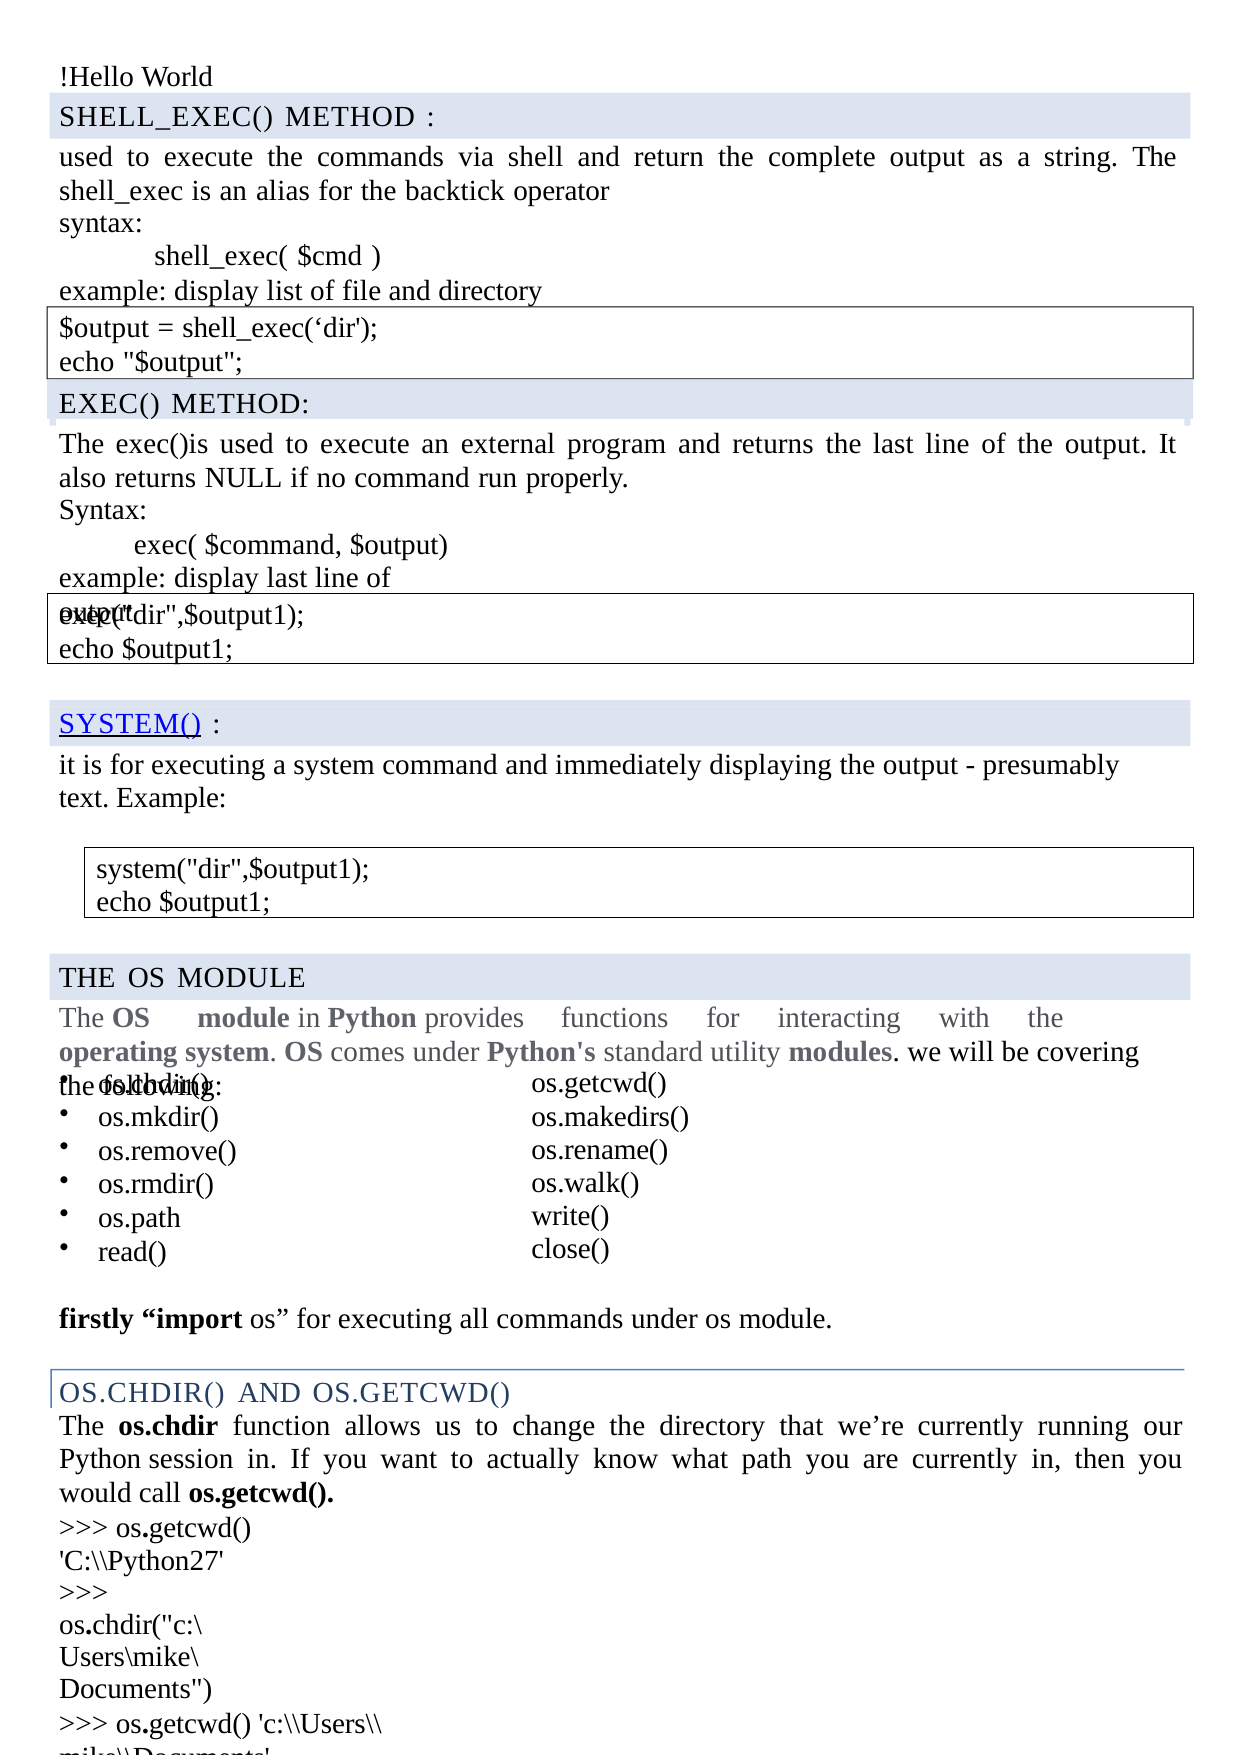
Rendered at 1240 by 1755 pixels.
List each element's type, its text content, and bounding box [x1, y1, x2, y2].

text_box [49, 379, 56, 426]
text_box EXEC() METHOD: [56, 379, 1184, 419]
text_box SYSTEM() : it is for executing a system command and immediately displaying the output - presumably text. Example: [49, 697, 1191, 814]
text_box system("dir",$output1); echo $output1; [84, 847, 1194, 918]
text_box [50, 1368, 57, 1408]
text_box exec("dir",$output1); echo $output1; [47, 593, 1194, 664]
text_box !Hello World SHELL_EXEC() METHOD : used to execute the commands via shell and return the complete output as a string. The shell_exec is an alias for the backtick operator syntax: shell_exec( $cmd ) example: display list of file and directory $output = shell_exec(‘dir'); echo "$output"; [47, 50, 1193, 377]
text_box [1184, 379, 1191, 426]
text_box THE OS MODULE The OS module in Python provides functions for interacting with the operating system. OS comes under Python's standard utility modules. we will be covering the following: [49, 951, 1191, 1101]
text_box os.getcwd() os.makedirs() os.rename() os.walk() write() close() [529, 1062, 694, 1266]
text_box The exec()is used to execute an external program and returns the last line of the output. It also returns NULL if no command run properly. Syntax: exec( $command, $output) example: display last line of output [56, 421, 1183, 593]
text_box firstly “import os” for executing all commands under os module. OS.CHDIR() AND OS.GETCWD() The os.chdir function allows us to change the directory that we’re currently running our Python session in. If you want to actually know what path you are currently in, then you would call os.getcwd(). >>> os.getcwd() 'C:\\Python27' >>> os.chdir("c:\Users\mike\Documents") >>> os.getcwd() 'c:\\Users\\mike\\Documents' [57, 1297, 1184, 1755]
text_box os.chdir() os.mkdir() os.remove() os.rmdir() os.path read() [58, 1062, 241, 1268]
